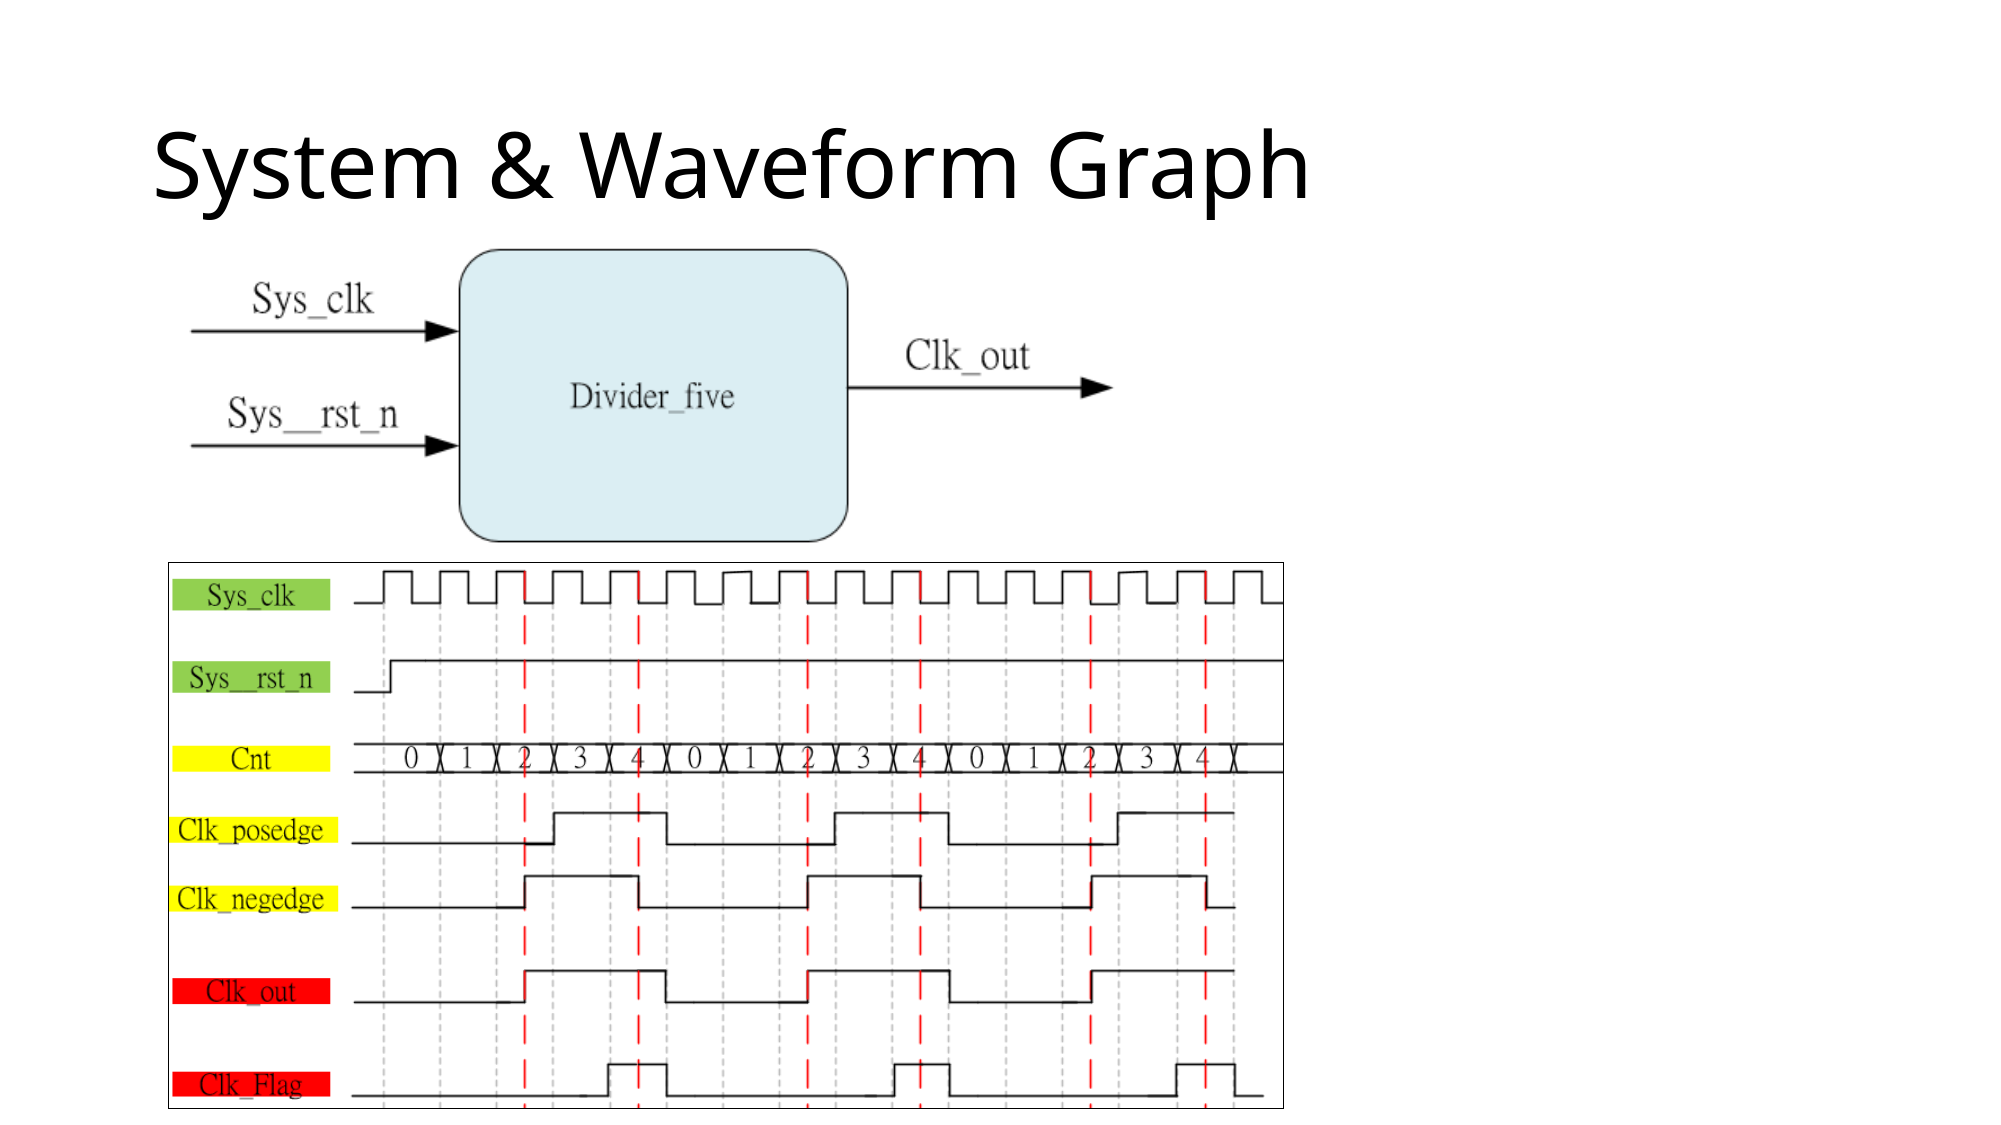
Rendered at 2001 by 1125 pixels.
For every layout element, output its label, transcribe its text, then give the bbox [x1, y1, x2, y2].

picture [168, 232, 1284, 1109]
title System & Waveform Graph [137, 59, 1863, 278]
